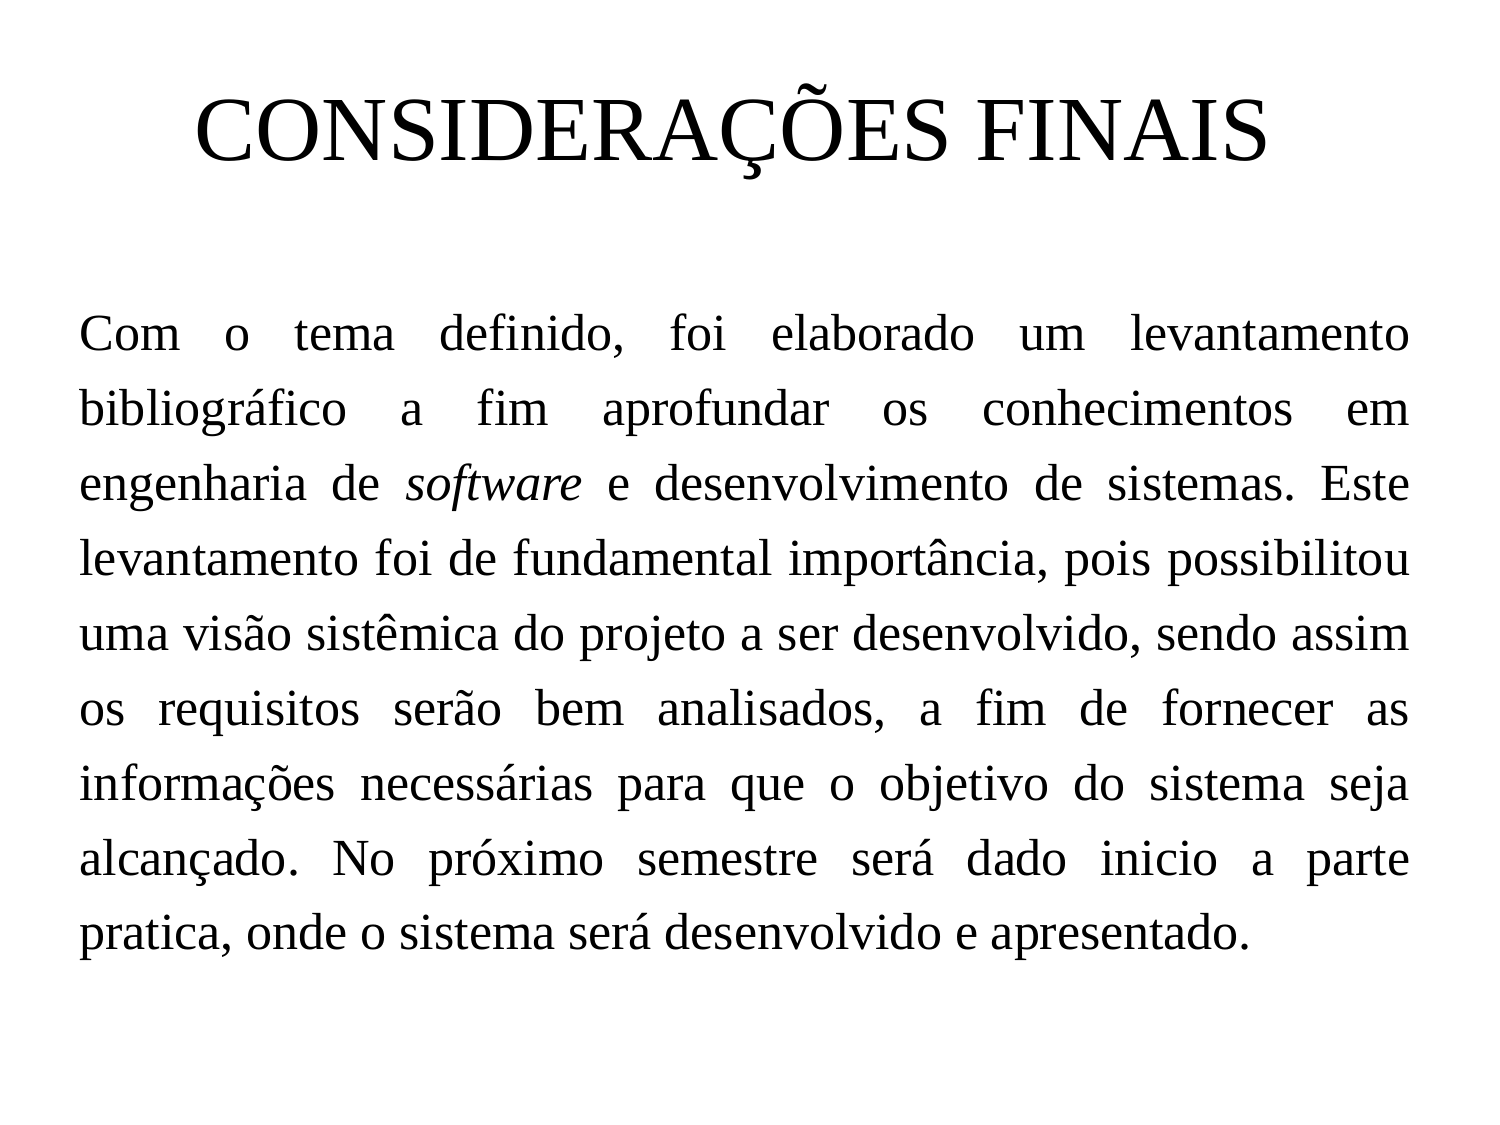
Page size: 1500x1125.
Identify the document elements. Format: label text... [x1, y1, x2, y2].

text_box Com o tema definido, foi elaborado um levantamento bibliográfico a fim aprofundar os conhecimentos em engenharia de software e desenvolvimento de sistemas. Este levantamento foi de fundamental importância, pois possibilitou uma visão sistêmica do projeto a ser desenvolvido, sendo assim os requisitos serão bem analisados, a fim de fornecer as informações necessárias para que o objetivo do sistema seja alcançado. No próximo semestre será dado inicio a parte pratica, onde o sistema será desenvolvido e apresentado. [64, 278, 1426, 1017]
text_box CONSIDERAÇÕES FINAIS [64, 42, 1403, 206]
